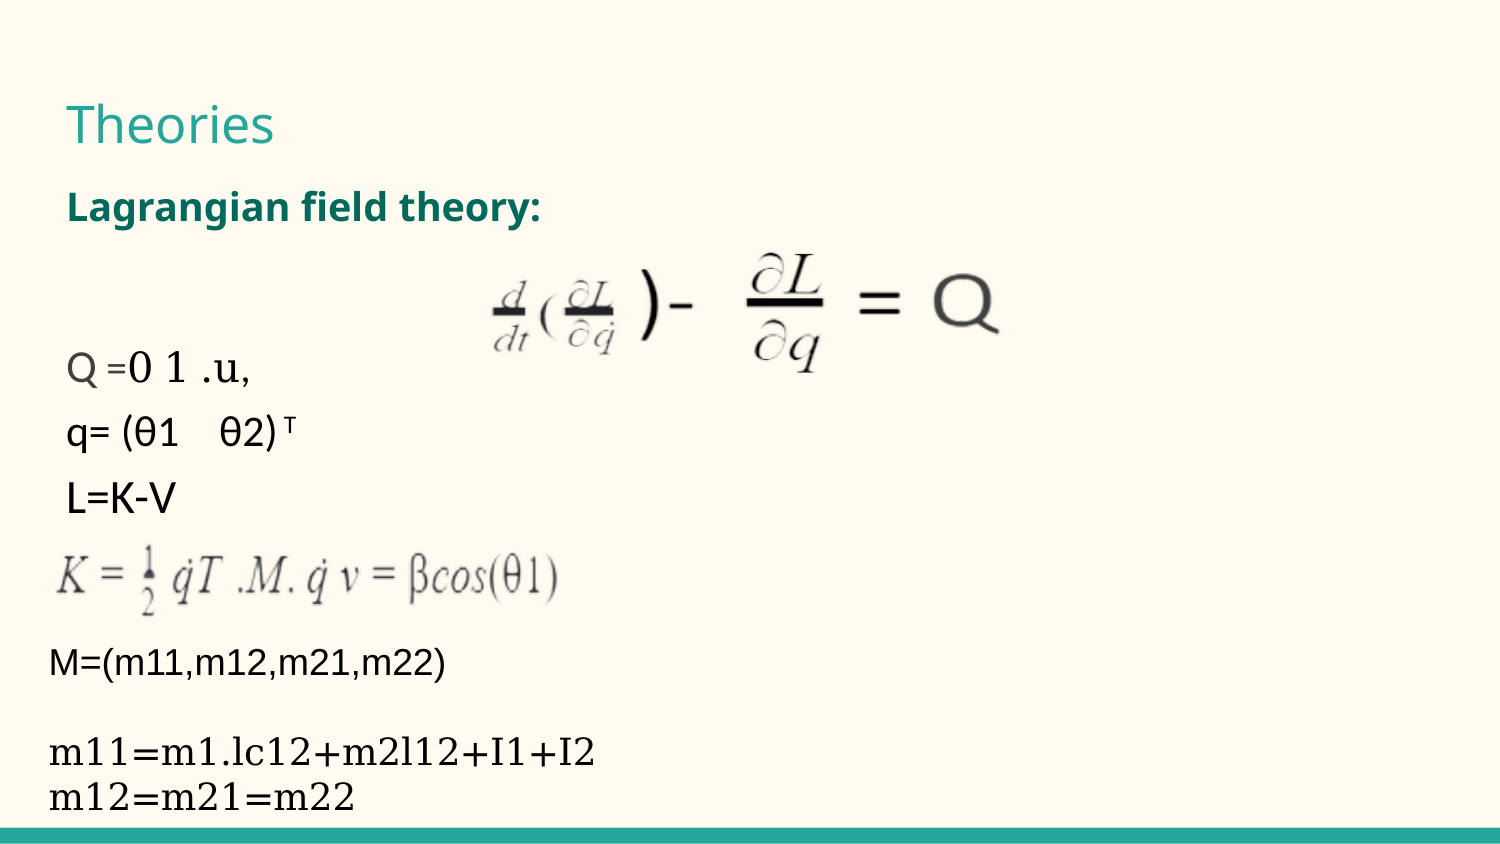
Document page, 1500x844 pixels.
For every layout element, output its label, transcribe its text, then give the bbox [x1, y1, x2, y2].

list Lagrangian field theory: Q =0 1 .u, q= (θ1 θ2) T L=K-V [51, 156, 1449, 750]
picture [50, 524, 604, 630]
title Theories [51, 72, 1449, 156]
text_box M=(m11,m12,m21,m22) m11=m1.lc12+m2l12+I1+I2 m12=m21=m22 [33, 622, 873, 833]
picture [395, 214, 1105, 396]
